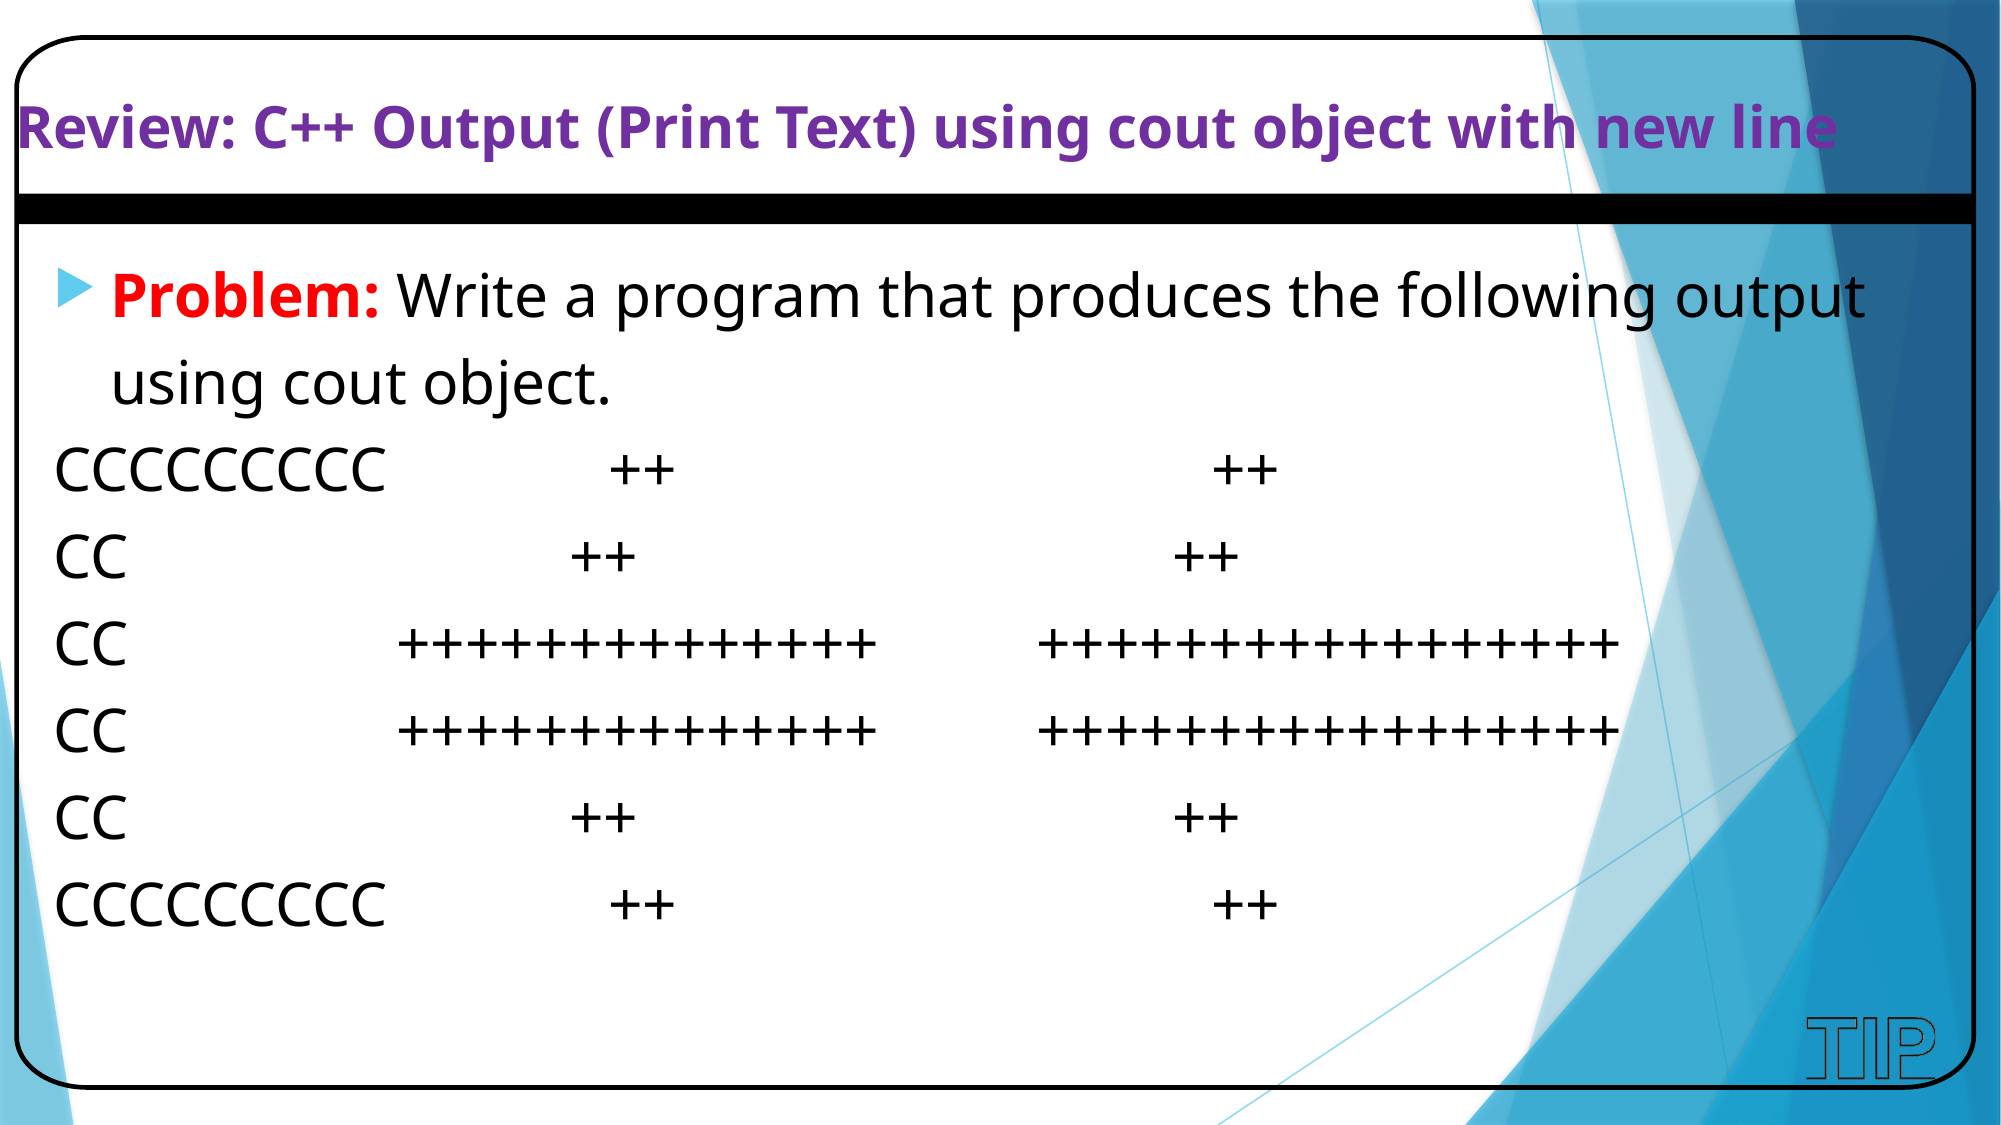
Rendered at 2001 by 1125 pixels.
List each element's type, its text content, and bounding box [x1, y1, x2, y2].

title Review: C++ Output (Print Text) using cout object with new line [0, 82, 1936, 198]
picture [1806, 1017, 1936, 1088]
list Problem: Write a program that produces the following output using cout object. CCCCCCCCC ++ ++ CC ++ ++ CC ++++++++++++++ +++++++++++++++++ CC ++++++++++++++ +++++++++++++++++ CC ++ ++ CCCCCCCCC ++ ++ [38, 235, 1919, 1078]
